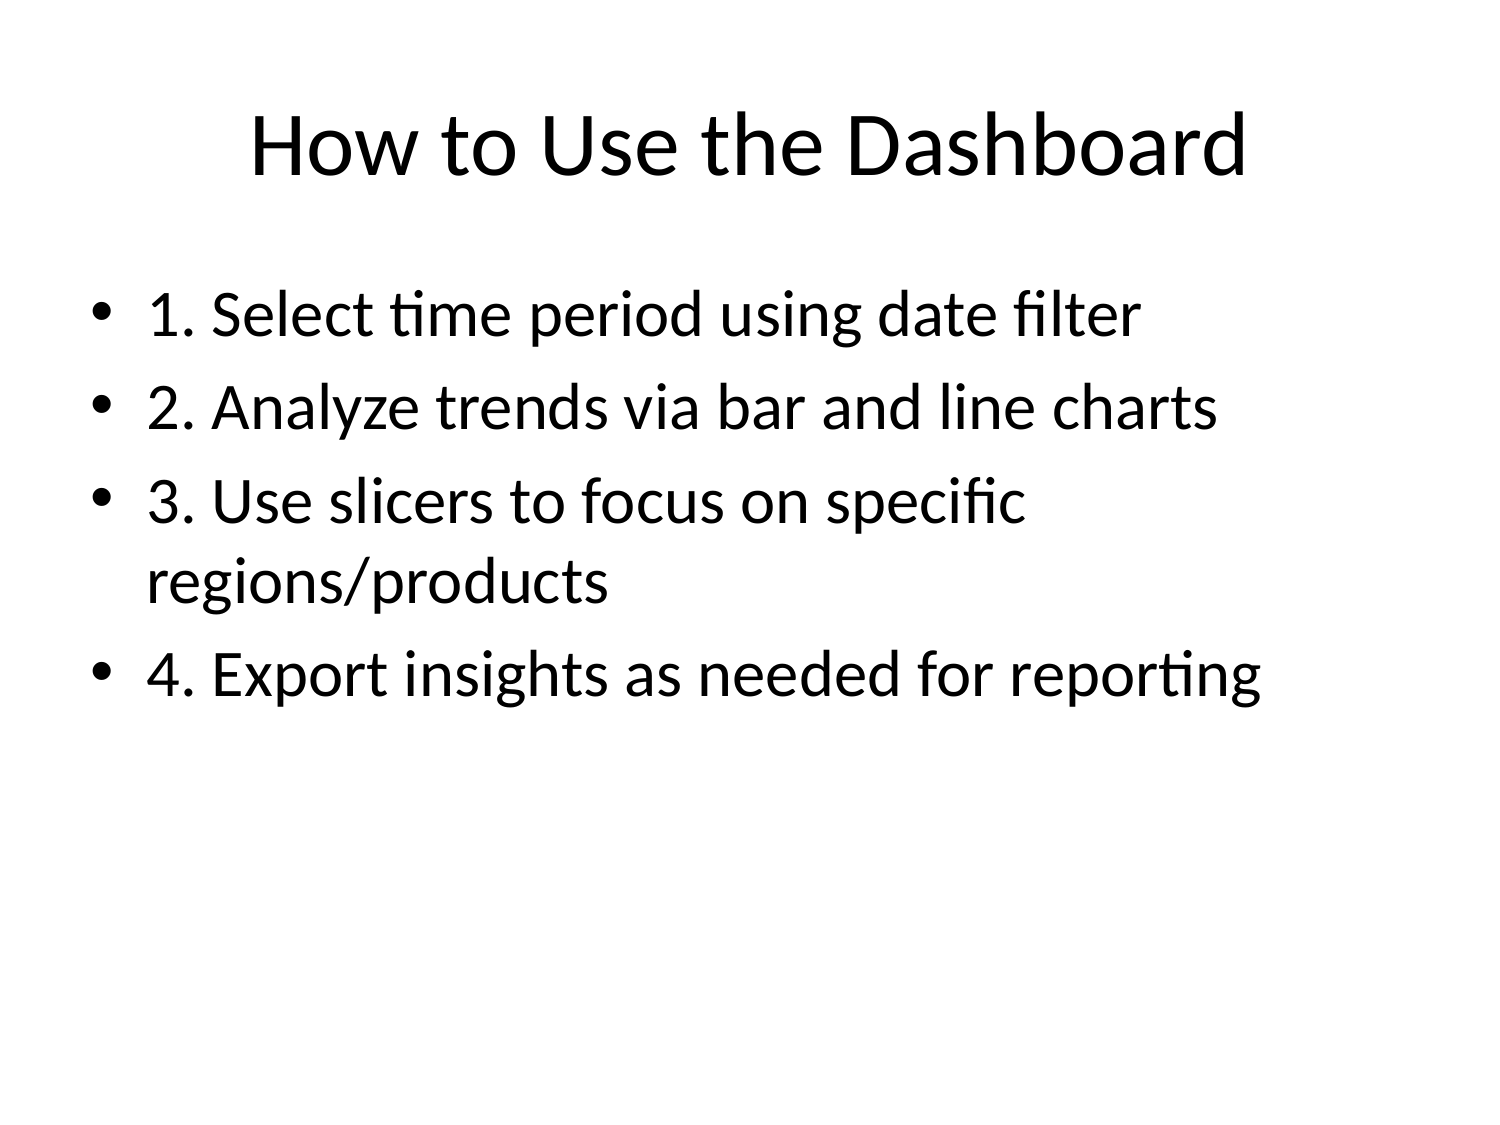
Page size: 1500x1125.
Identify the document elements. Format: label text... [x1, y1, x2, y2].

title How to Use the Dashboard [75, 45, 1425, 233]
list 1. Select time period using date filter 2. Analyze trends via bar and line charts 3. Use slicers to focus on specific regions/products 4. Export insights as needed for reporting [75, 262, 1425, 1005]
